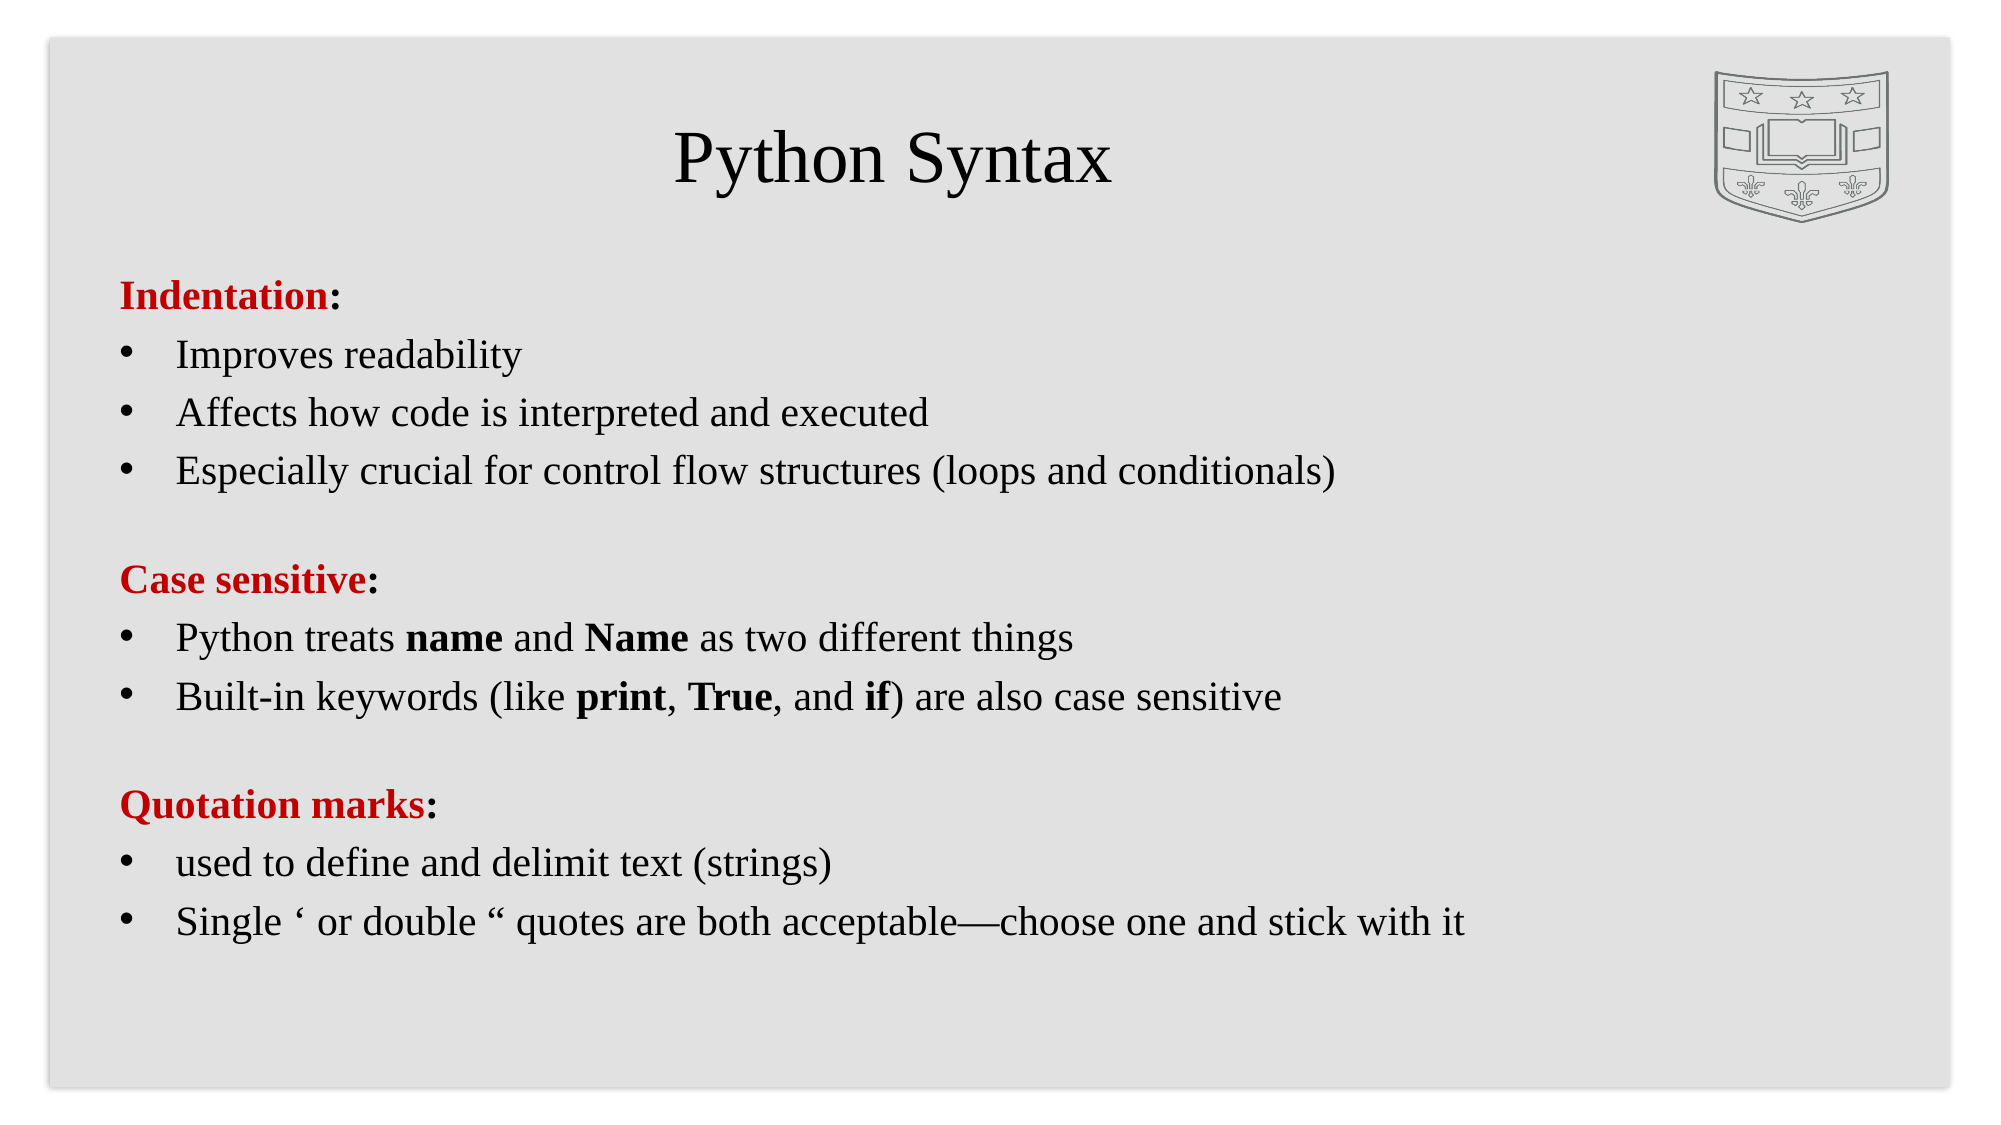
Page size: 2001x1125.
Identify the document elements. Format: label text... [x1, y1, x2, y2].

list Indentation: Improves readability Affects how code is interpreted and executed Especially crucial for control flow structures (loops and conditionals) Case sensitive: Python treats name and Name as two different things Built-in keywords (like print, True, and if) are also case sensitive Quotation marks: used to define and delimit text (strings) Single ‘ or double “ quotes are both acceptable—choose one and stick with it [108, 262, 1889, 1047]
picture [1714, 71, 1889, 223]
title Python Syntax [102, 71, 1686, 233]
